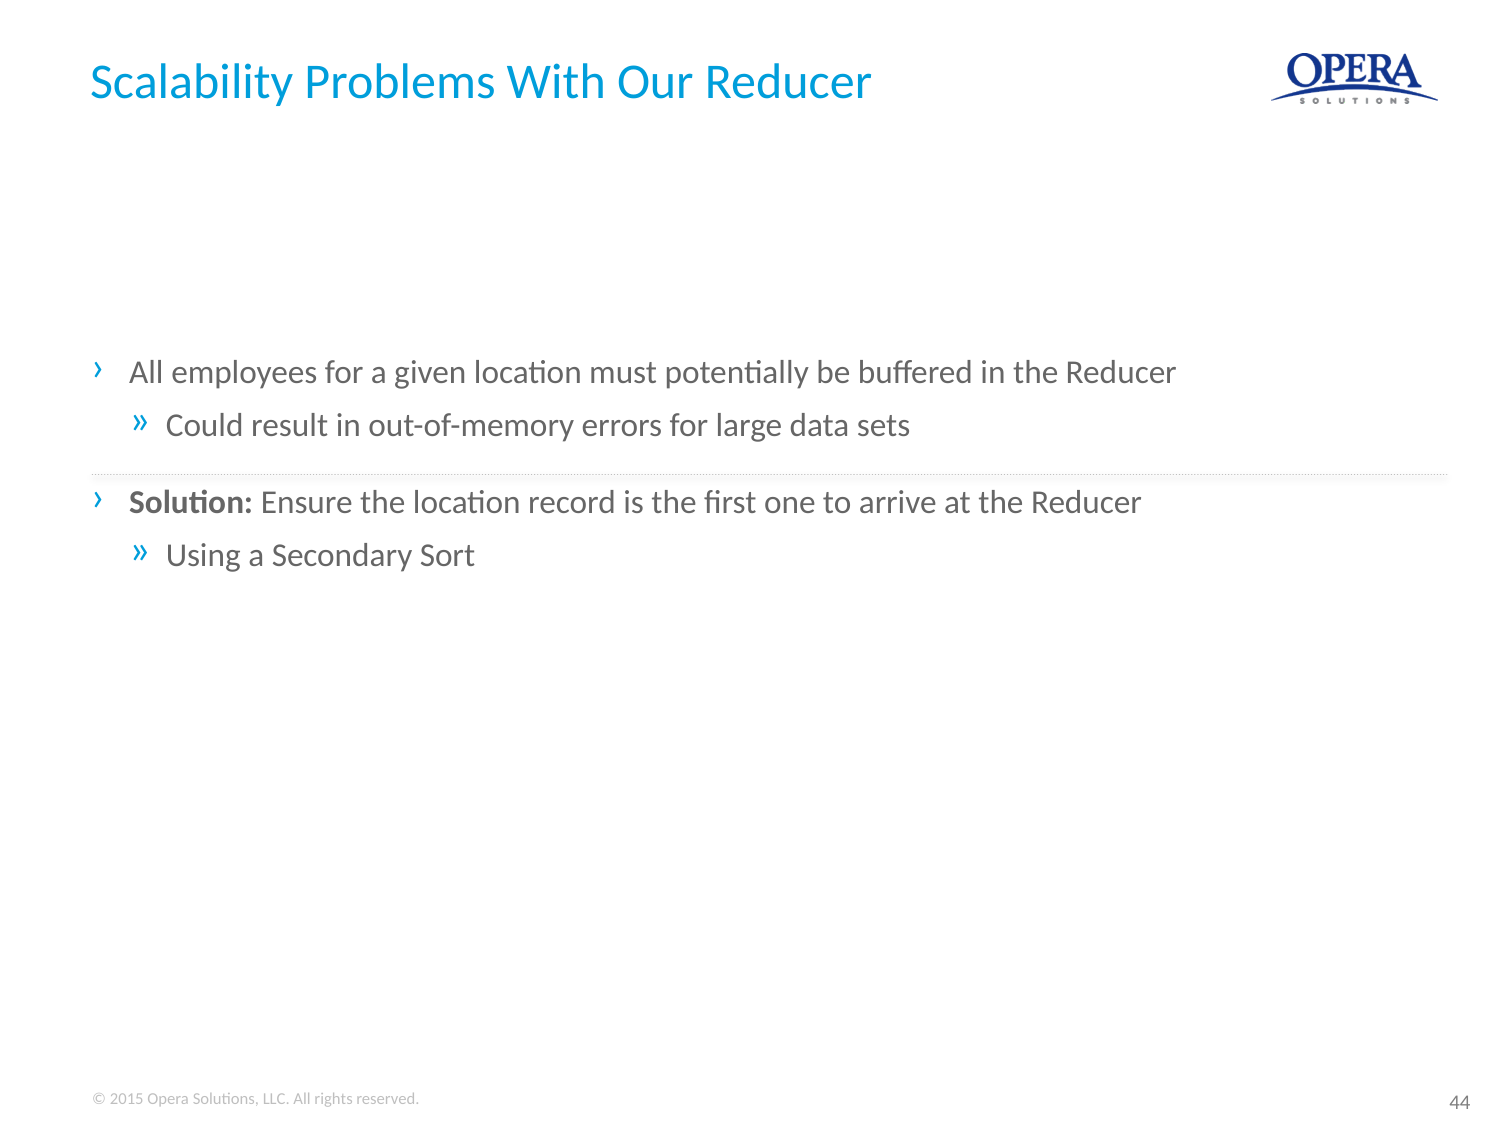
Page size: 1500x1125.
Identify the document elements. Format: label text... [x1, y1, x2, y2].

title Scalability Problems With Our Reducer [75, 32, 1250, 125]
text_box All employees for a given location must potentially be buffered in the Reducer Could result in out-of-memory errors for large data sets Solution: Ensure the location record is the first one to arrive at the Reducer Using a Secondary Sort [90, 479, 1409, 573]
picture [1271, 53, 1438, 104]
text_box All employees for a given location must potentially be buffered in the Reducer Could result in out-of-memory errors for large data sets Solution: Ensure the location record is the first one to arrive at the Reducer Using a Secondary Sort [90, 350, 1409, 476]
